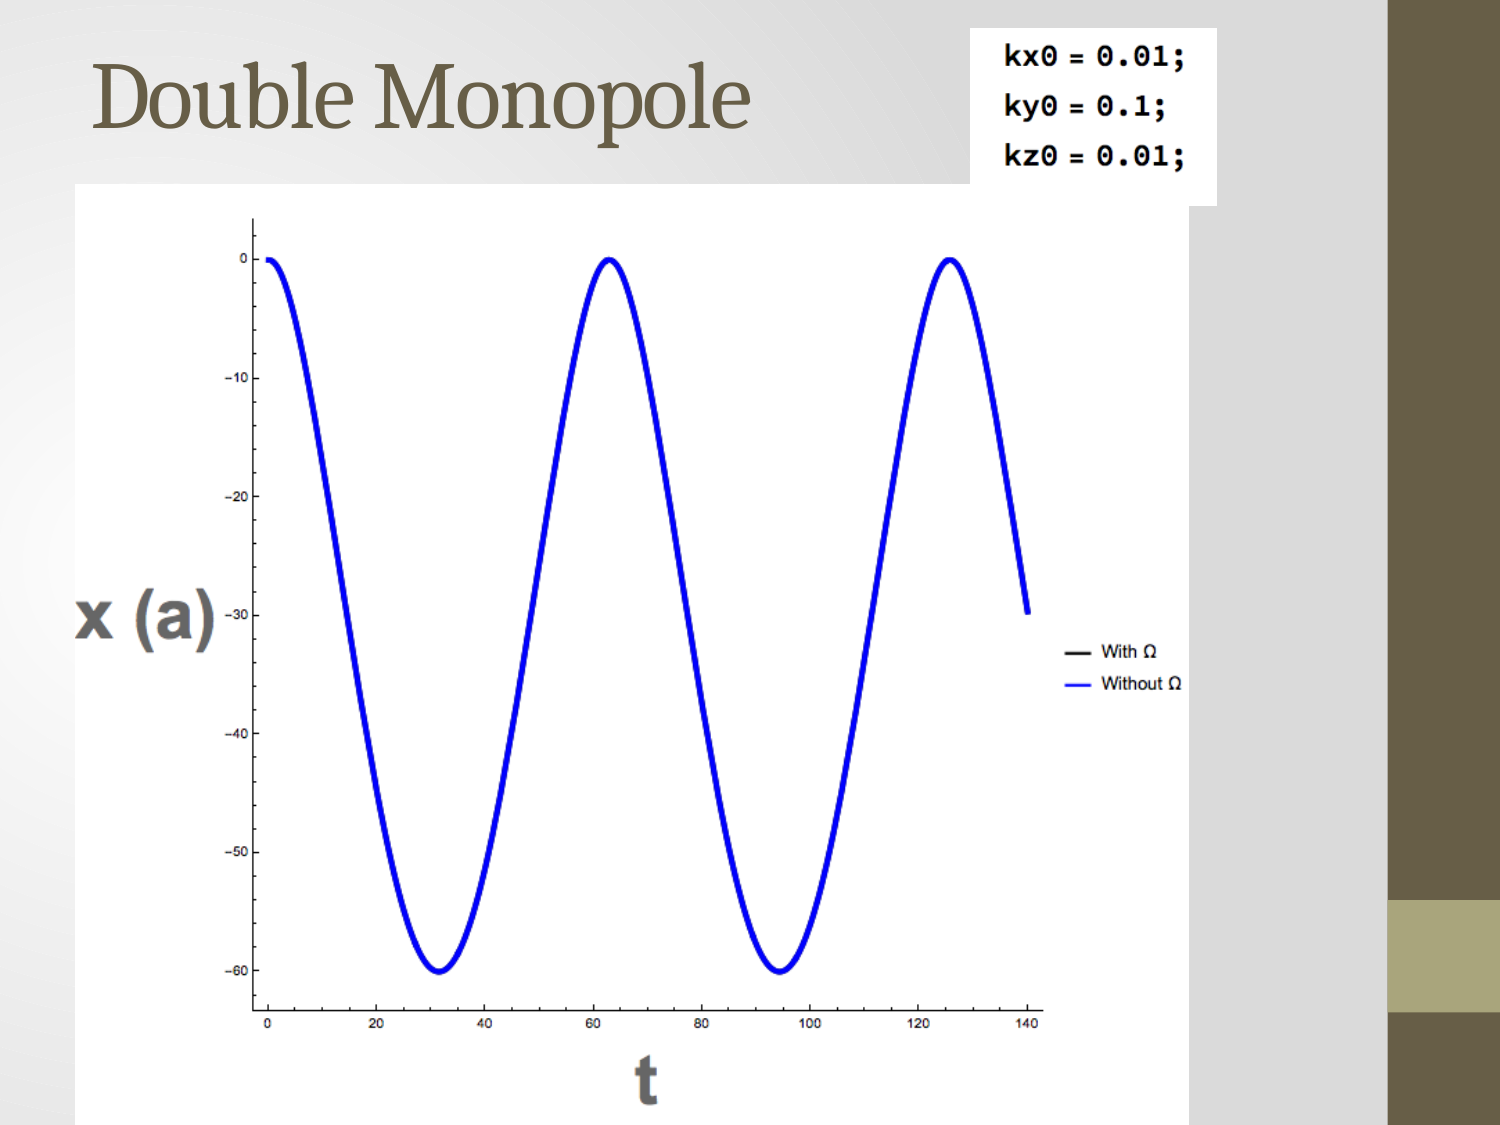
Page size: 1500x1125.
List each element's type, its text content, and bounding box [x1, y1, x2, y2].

title Double Monopole [75, 0, 1325, 185]
picture [74, 27, 1217, 1125]
